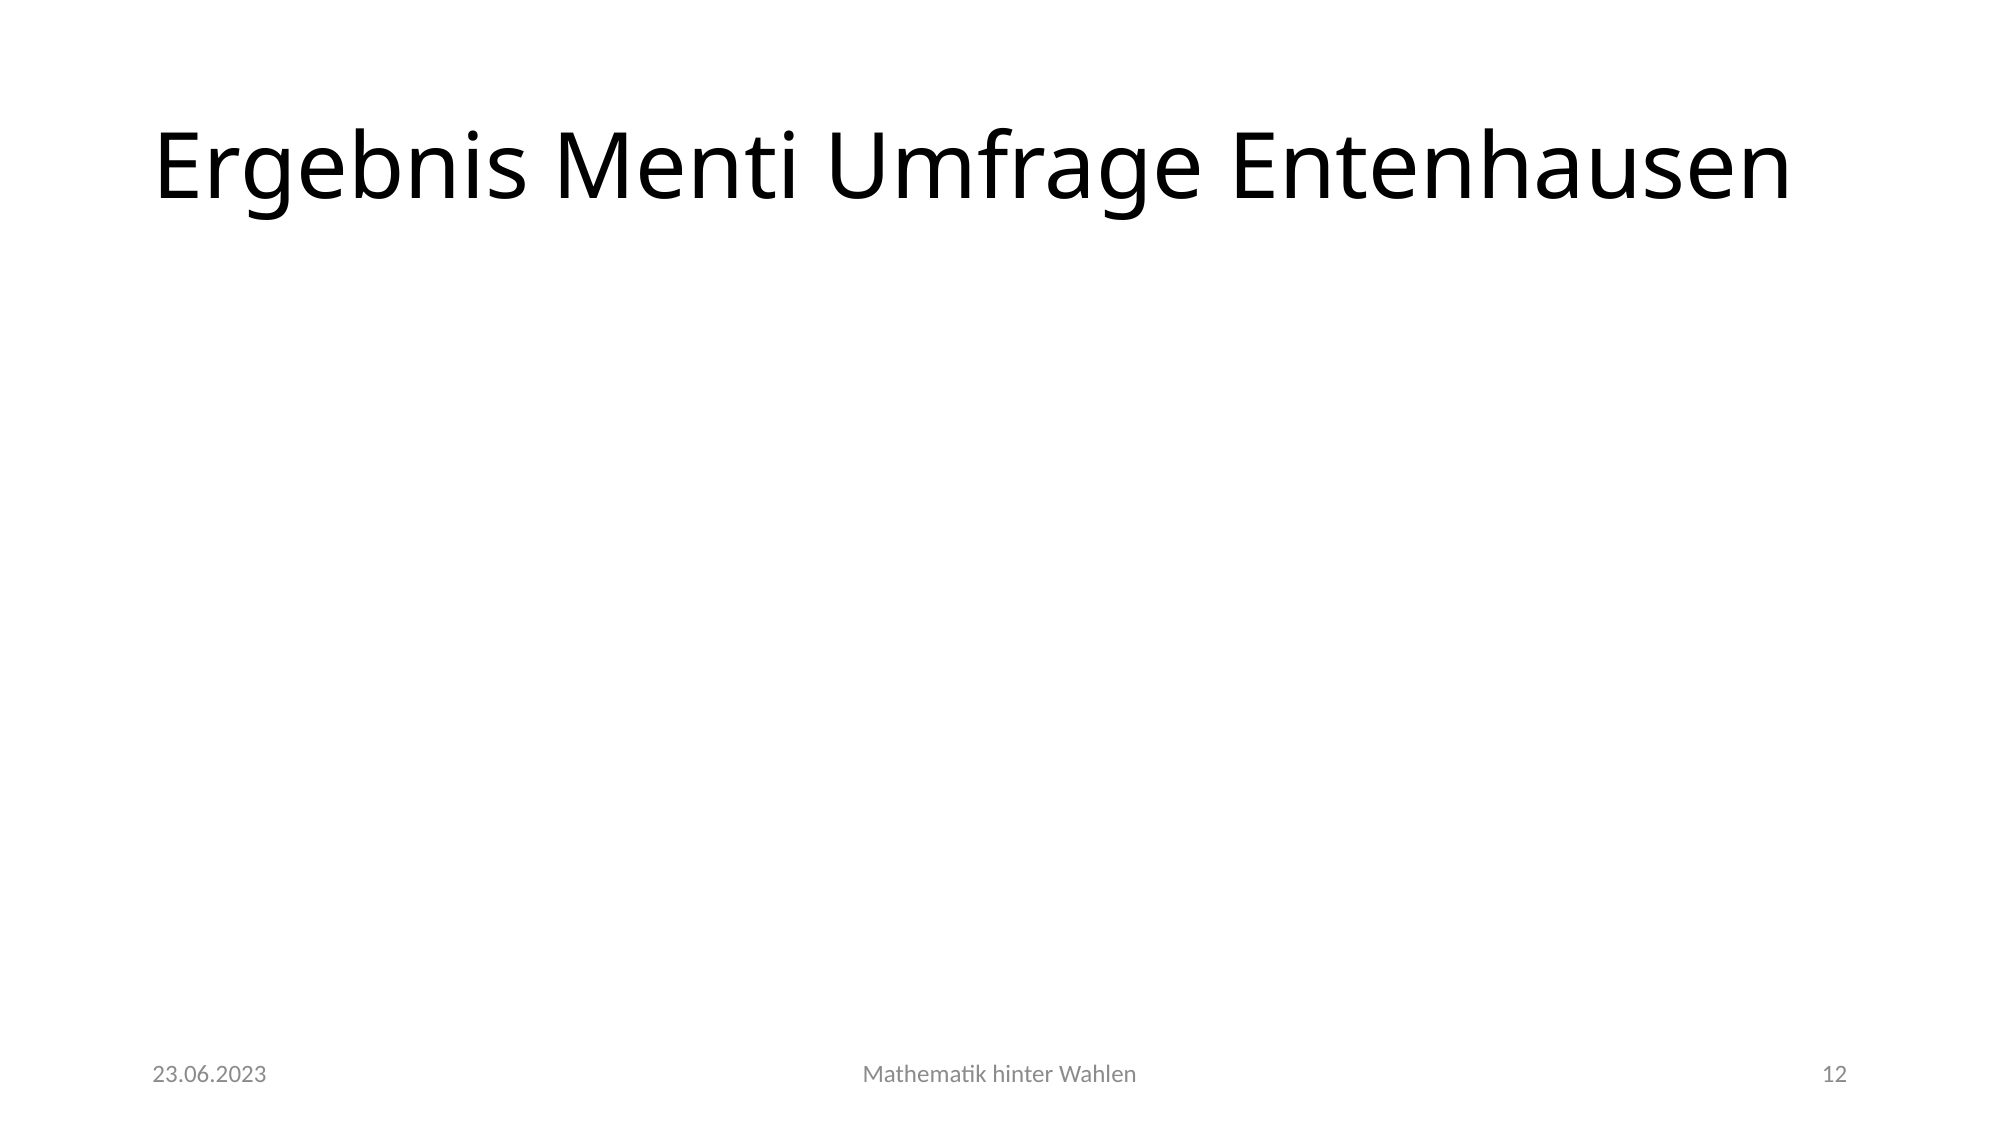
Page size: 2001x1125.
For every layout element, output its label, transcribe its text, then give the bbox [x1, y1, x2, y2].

footer Mathematik hinter Wahlen [662, 1042, 1338, 1103]
title Ergebnis Menti Umfrage Entenhausen [137, 59, 1863, 278]
slide_number 12 [1412, 1042, 1863, 1103]
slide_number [137, 1042, 588, 1103]
